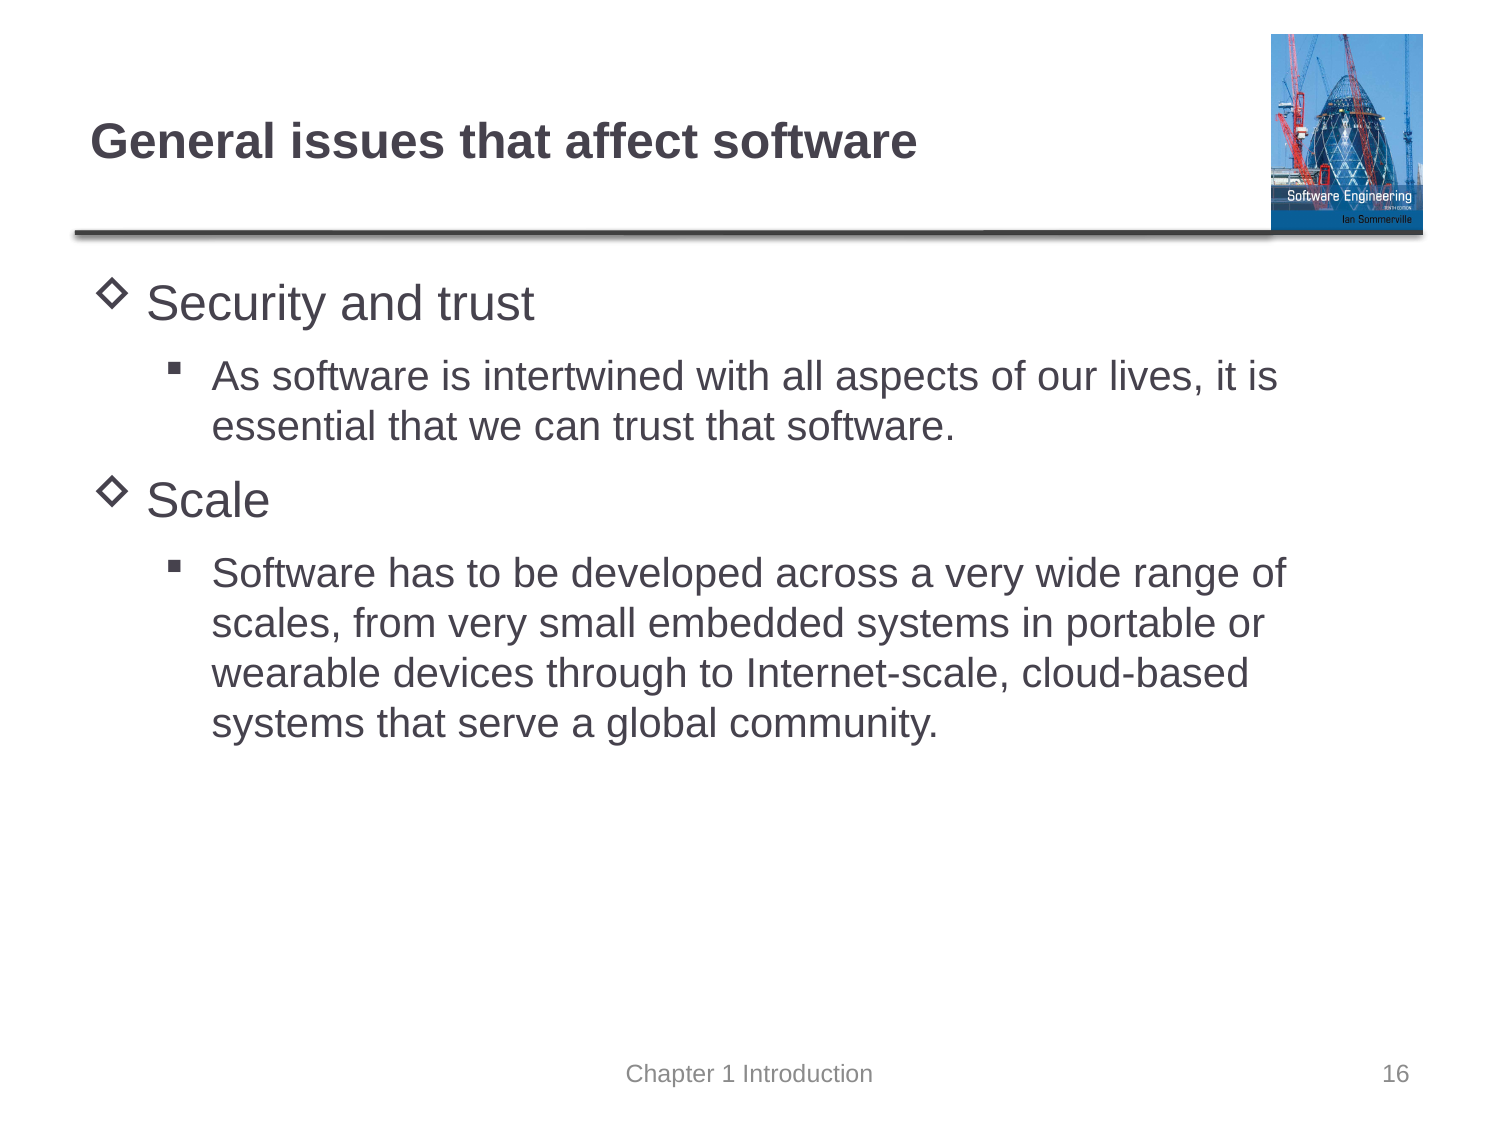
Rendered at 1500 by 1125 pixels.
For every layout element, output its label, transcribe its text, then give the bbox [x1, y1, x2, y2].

title General issues that affect software [74, 44, 1272, 233]
list Security and trust As software is intertwined with all aspects of our lives, it is essential that we can trust that software. Scale Software has to be developed across a very wide range of scales, from very small embedded systems in portable or wearable devices through to Internet-scale, cloud-based systems that serve a global community. [75, 262, 1425, 1005]
footer Chapter 1 Introduction [512, 1042, 988, 1103]
picture [1271, 34, 1423, 230]
slide_number 16 [1074, 1042, 1425, 1103]
